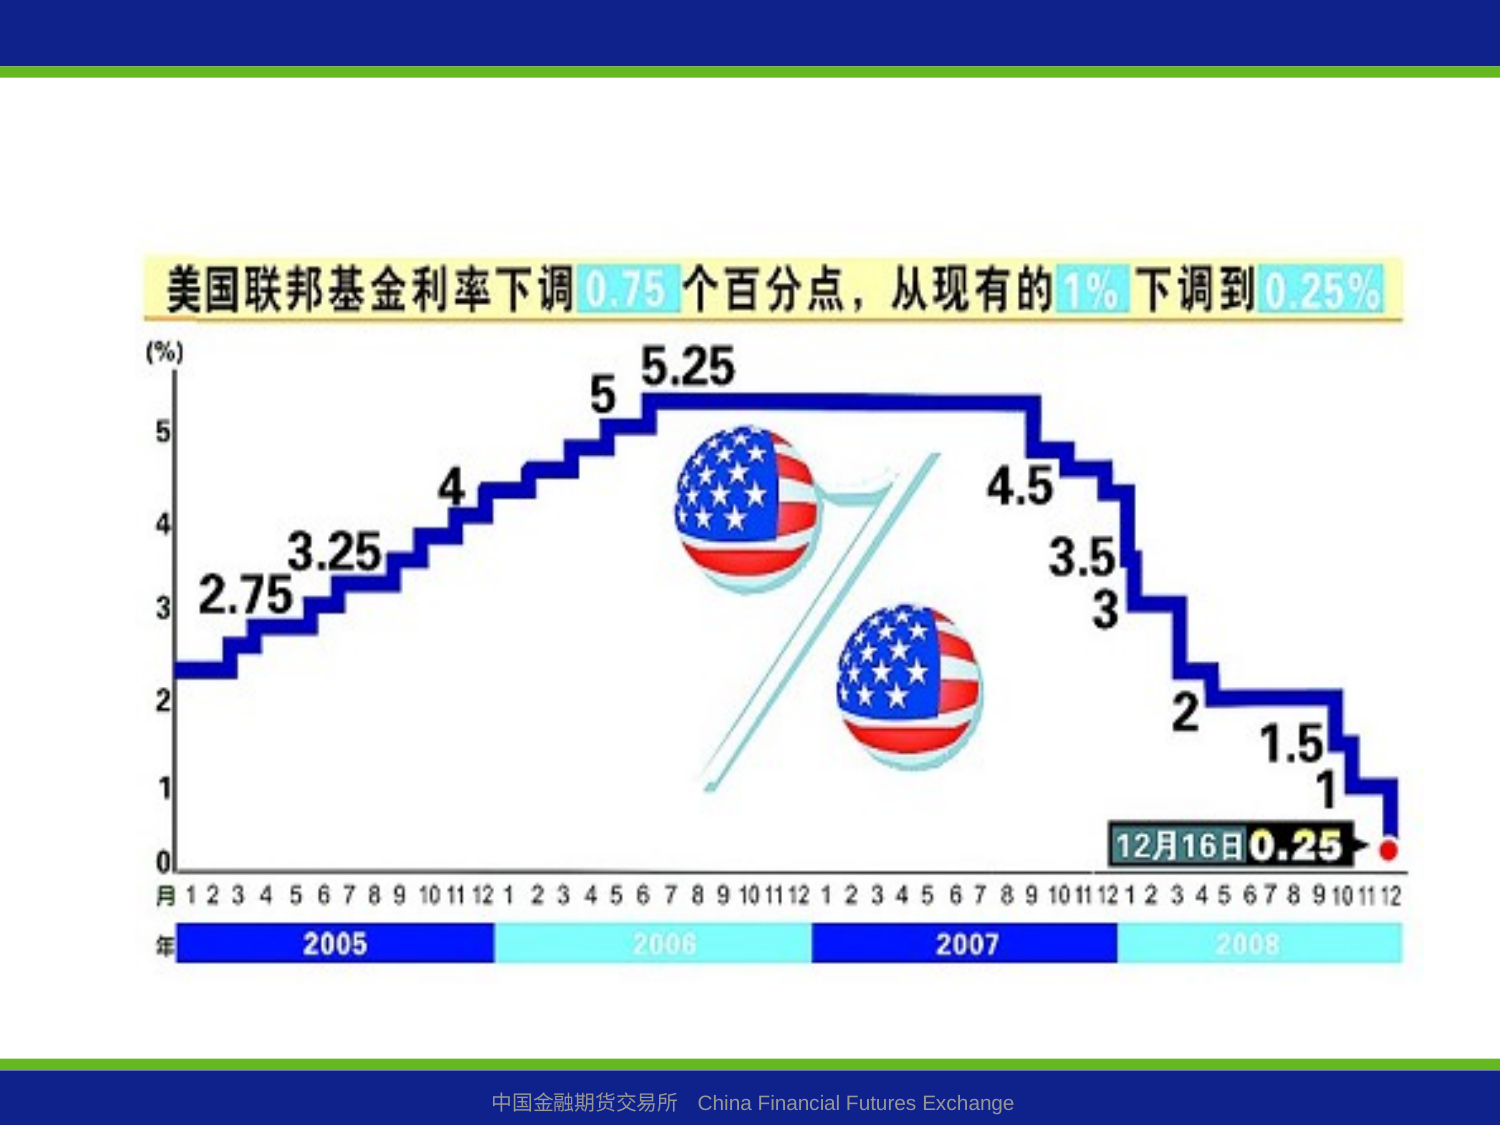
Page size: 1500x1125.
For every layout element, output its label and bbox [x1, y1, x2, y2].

picture [135, 219, 1424, 985]
